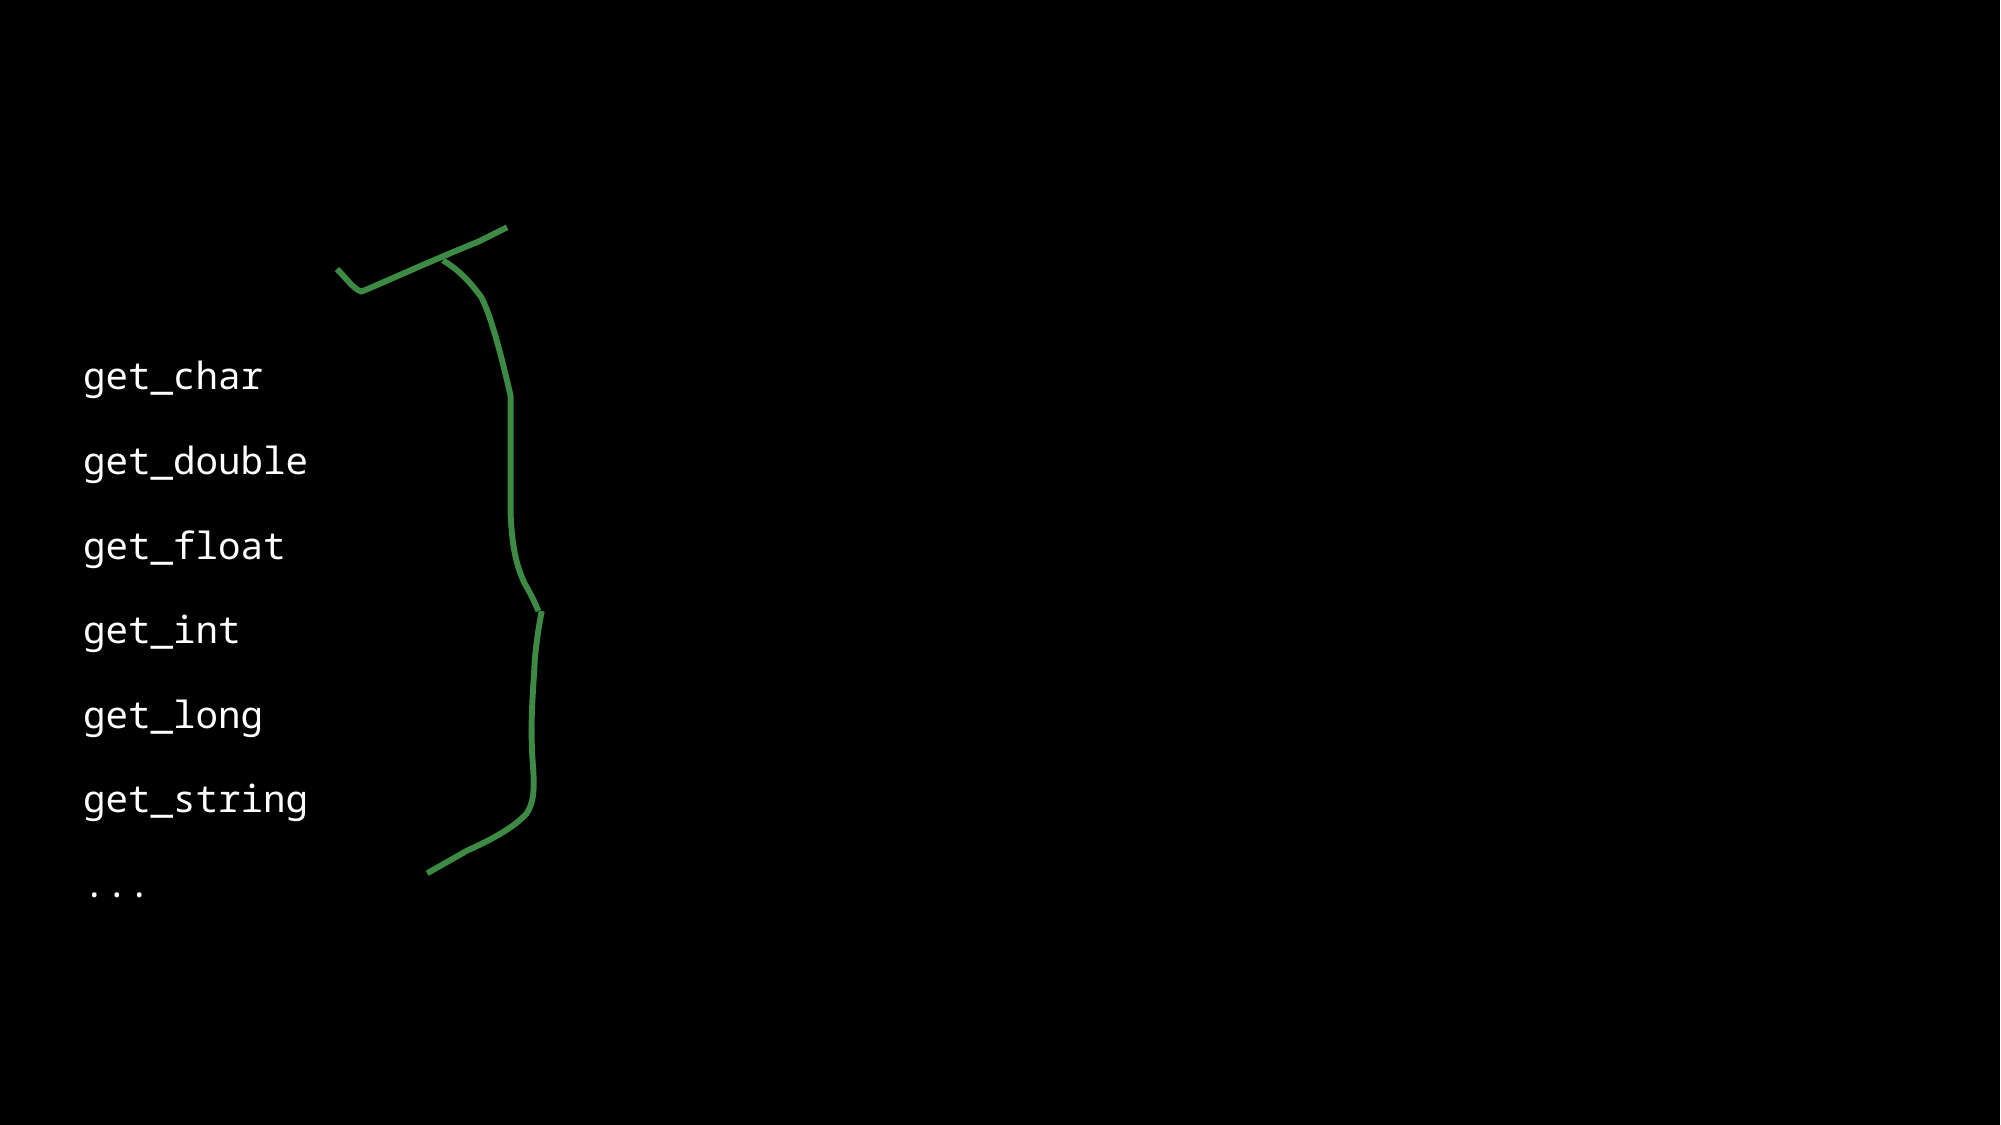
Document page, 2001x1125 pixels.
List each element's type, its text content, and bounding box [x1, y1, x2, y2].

text_box [335, 225, 509, 294]
text_box [426, 610, 544, 876]
text_box [441, 259, 541, 612]
list get_char get_double get_float get_int get_long get_string ... [68, 252, 1932, 1000]
